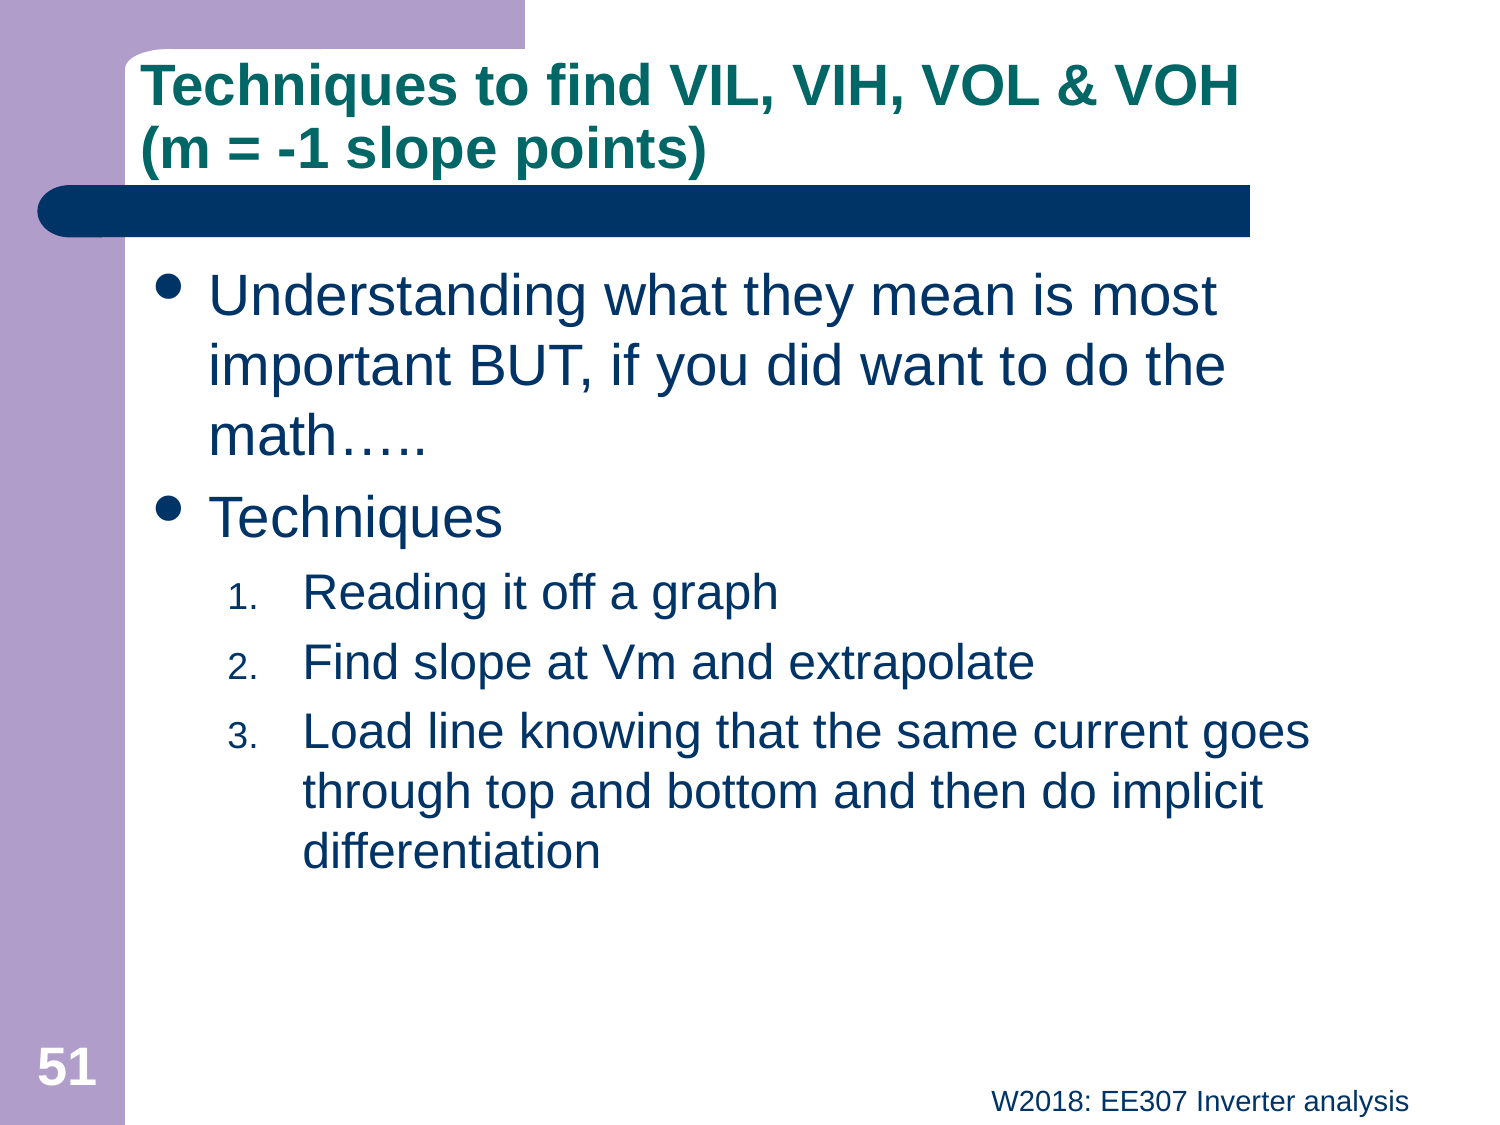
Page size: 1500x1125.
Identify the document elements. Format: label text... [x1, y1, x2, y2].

slide_number 51 [0, 1023, 136, 1105]
footer W2018: EE307 Inverter analysis [512, 1074, 1426, 1125]
list Understanding what they mean is most important BUT, if you did want to do the math….. Techniques Reading it off a graph Find slope at Vm and extrapolate Load line knowing that the same current goes through top and bottom and then do implicit differentiation [137, 249, 1400, 999]
title Techniques to find VIL, VIH, VOL & VOH (m = -1 slope points) [124, 63, 1500, 190]
